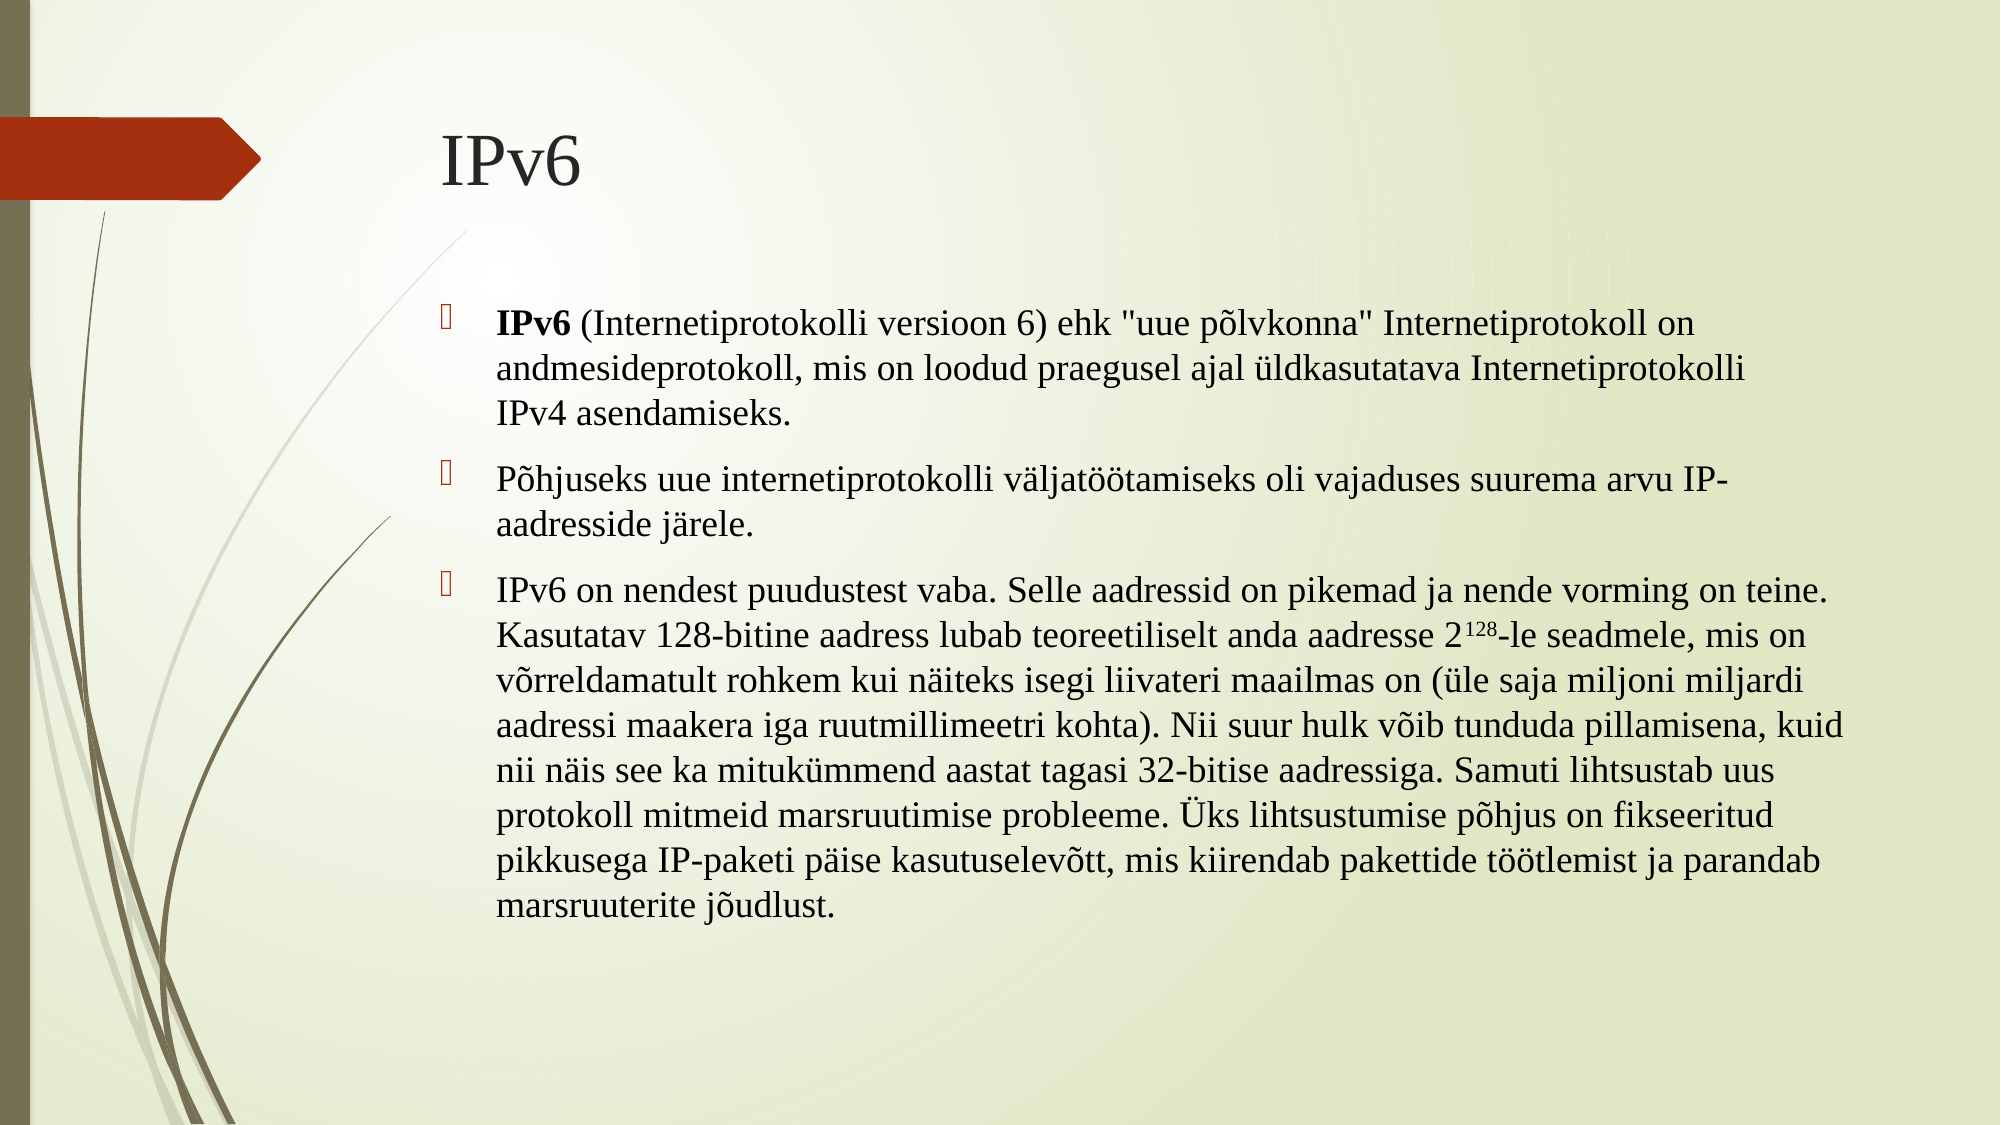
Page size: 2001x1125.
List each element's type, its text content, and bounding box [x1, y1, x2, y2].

title IPv6 [425, 102, 1888, 290]
list IPv6 (Internetiprotokolli versioon 6) ehk "uue põlvkonna" Internetiprotokoll on andmesideprotokoll, mis on loodud praegusel ajal üldkasutatava Internetiprotokolli IPv4 asendamiseks. Põhjuseks uue internetiprotokolli väljatöötamiseks oli vajaduses suurema arvu IP-aadresside järele. IPv6 on nendest puudustest vaba. Selle aadressid on pikemad ja nende vorming on teine. Kasutatav 128-bitine aadress lubab teoreetiliselt anda aadresse 2128-le seadmele, mis on võrreldamatult rohkem kui näiteks isegi liivateri maailmas on (üle saja miljoni miljardi aadressi maakera iga ruutmillimeetri kohta). Nii suur hulk võib tunduda pillamisena, kuid nii näis see ka mitukümmend aastat tagasi 32-bitise aadressiga. Samuti lihtsustab uus protokoll mitmeid marsruutimise probleeme. Üks lihtsustumise põhjus on fikseeritud pikkusega IP-paketi päise kasutuselevõtt, mis kiirendab pakettide töötlemist ja parandab marsruuterite jõudlust. [424, 290, 1888, 970]
